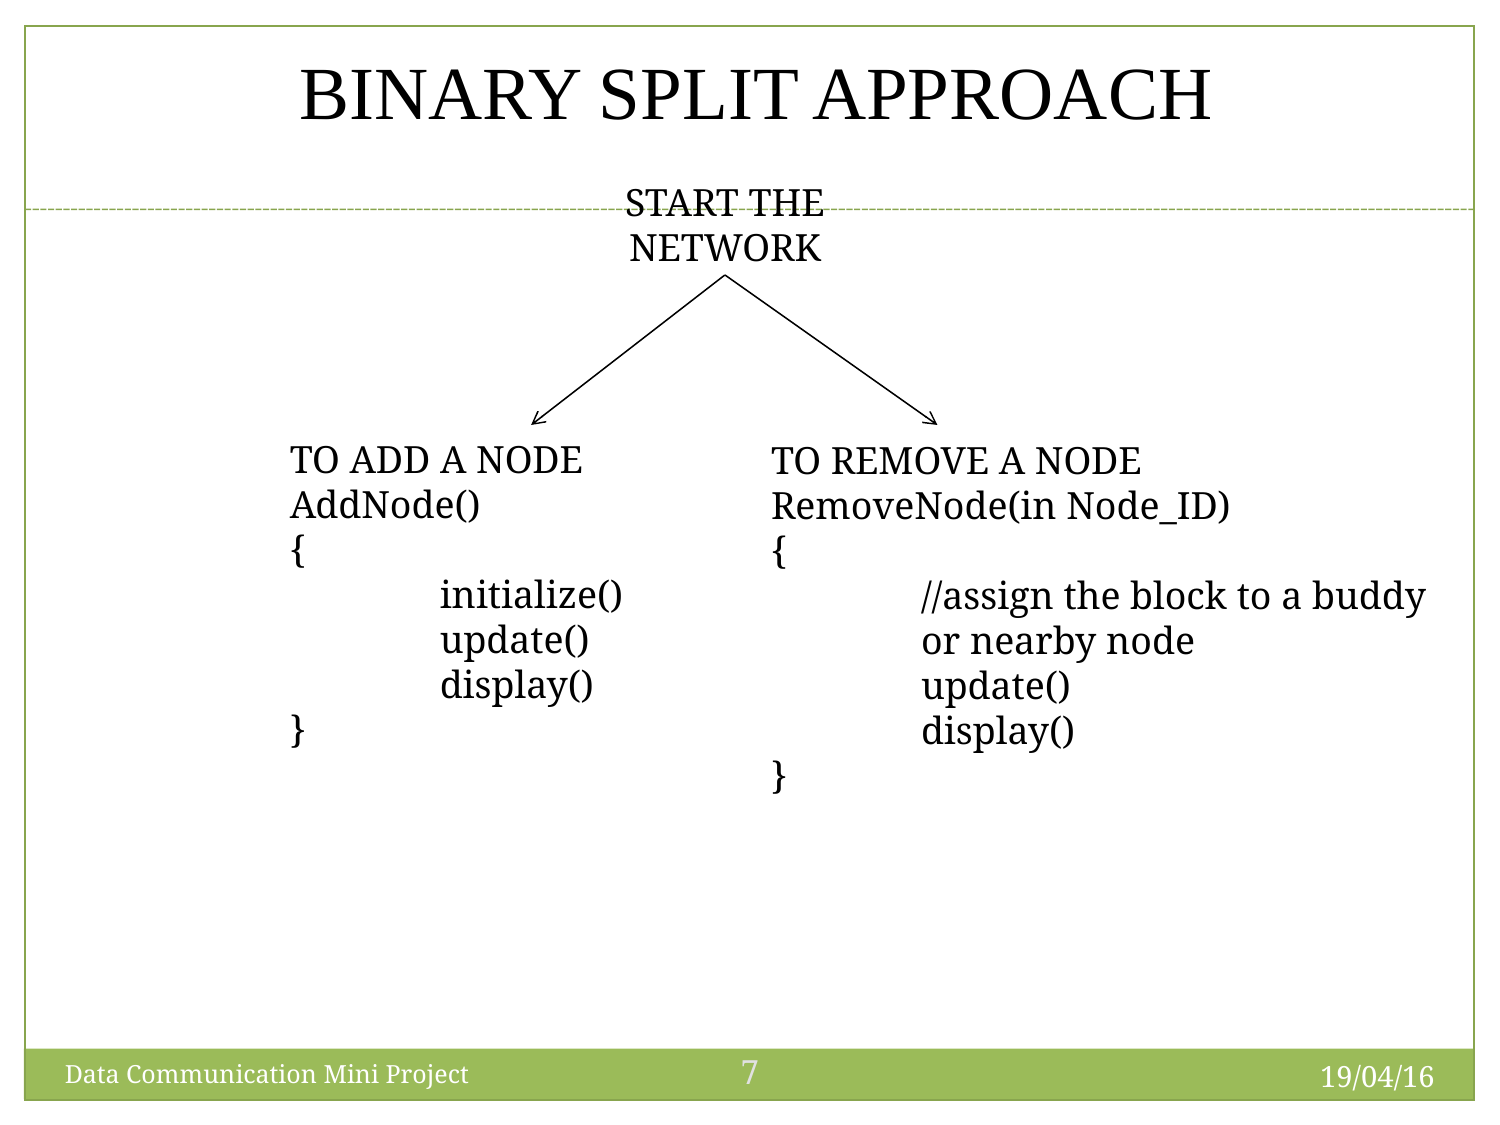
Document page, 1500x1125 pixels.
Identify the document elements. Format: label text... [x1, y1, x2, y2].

text_box BINARY SPLIT APPROACH [275, 37, 1238, 143]
text_box Data Communication Mini Project [50, 1051, 638, 1112]
text_box TO ADD A NODE AddNode() { initialize() update() display() } [275, 428, 669, 759]
text_box START THE NETWORK [575, 172, 875, 277]
text_box TO REMOVE A NODE RemoveNode(in Node_ID) { //assign the block to a buddy or nearby node update() display() } [756, 430, 1450, 805]
text_box 19/04/16 [950, 1050, 1450, 1111]
text_box [531, 277, 724, 425]
text_box [726, 277, 938, 425]
text_box <number> [699, 1037, 800, 1110]
